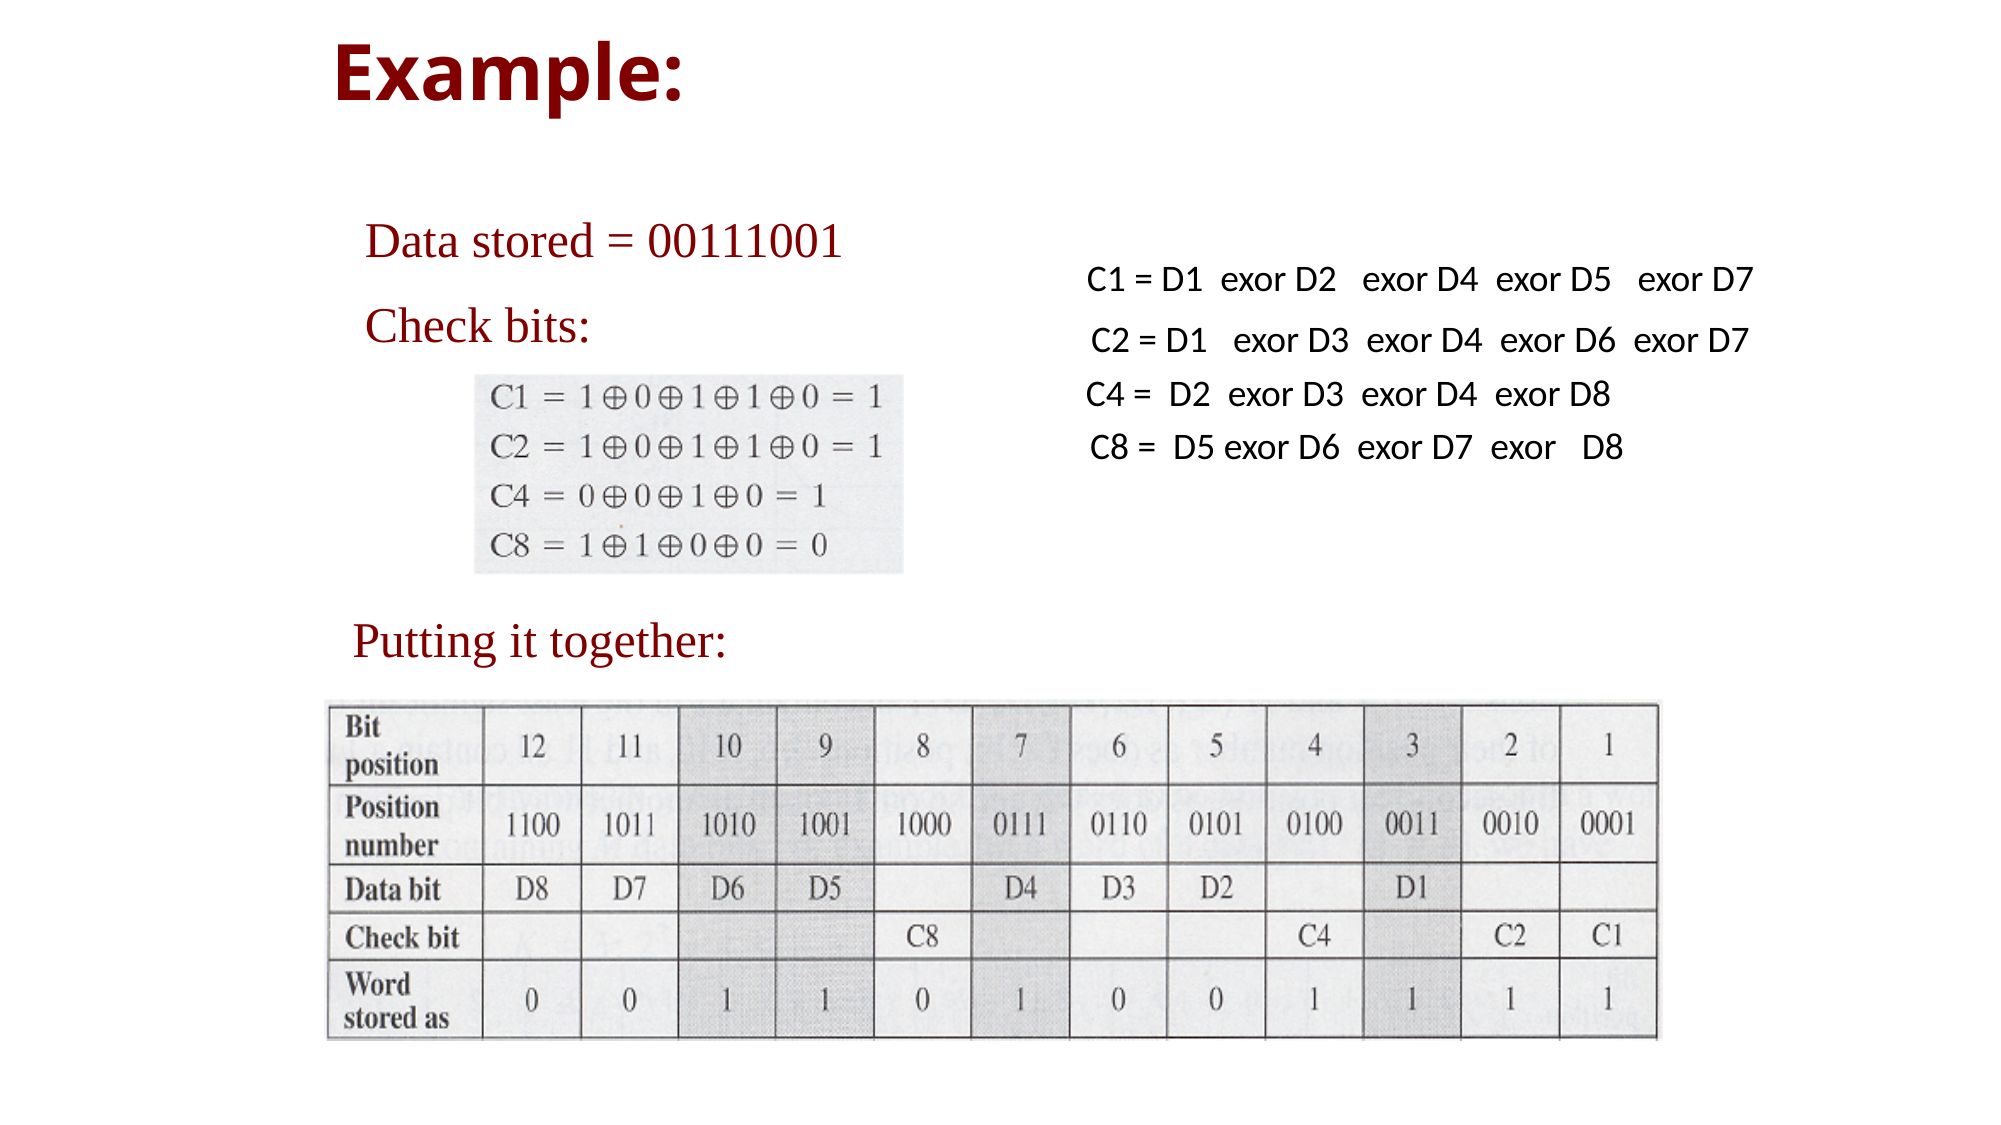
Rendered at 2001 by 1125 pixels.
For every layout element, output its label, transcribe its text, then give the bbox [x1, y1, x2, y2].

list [324, 699, 1663, 1041]
title Example: [316, 24, 1663, 125]
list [474, 374, 904, 575]
text_box Putting it together: [337, 599, 938, 676]
text_box C8 = D5 exor D6 exor D7 exor D8 [1075, 414, 1640, 475]
text_box Data stored = 00111001 Check bits: [349, 200, 1038, 361]
text_box C4 = D2 exor D3 exor D4 exor D8 [1071, 361, 1627, 422]
text_box C1 = D1 exor D2 exor D4 exor D5 exor D7 [1072, 246, 1770, 307]
text_box C2 = D1 exor D3 exor D4 exor D6 exor D7 [1076, 307, 1766, 367]
